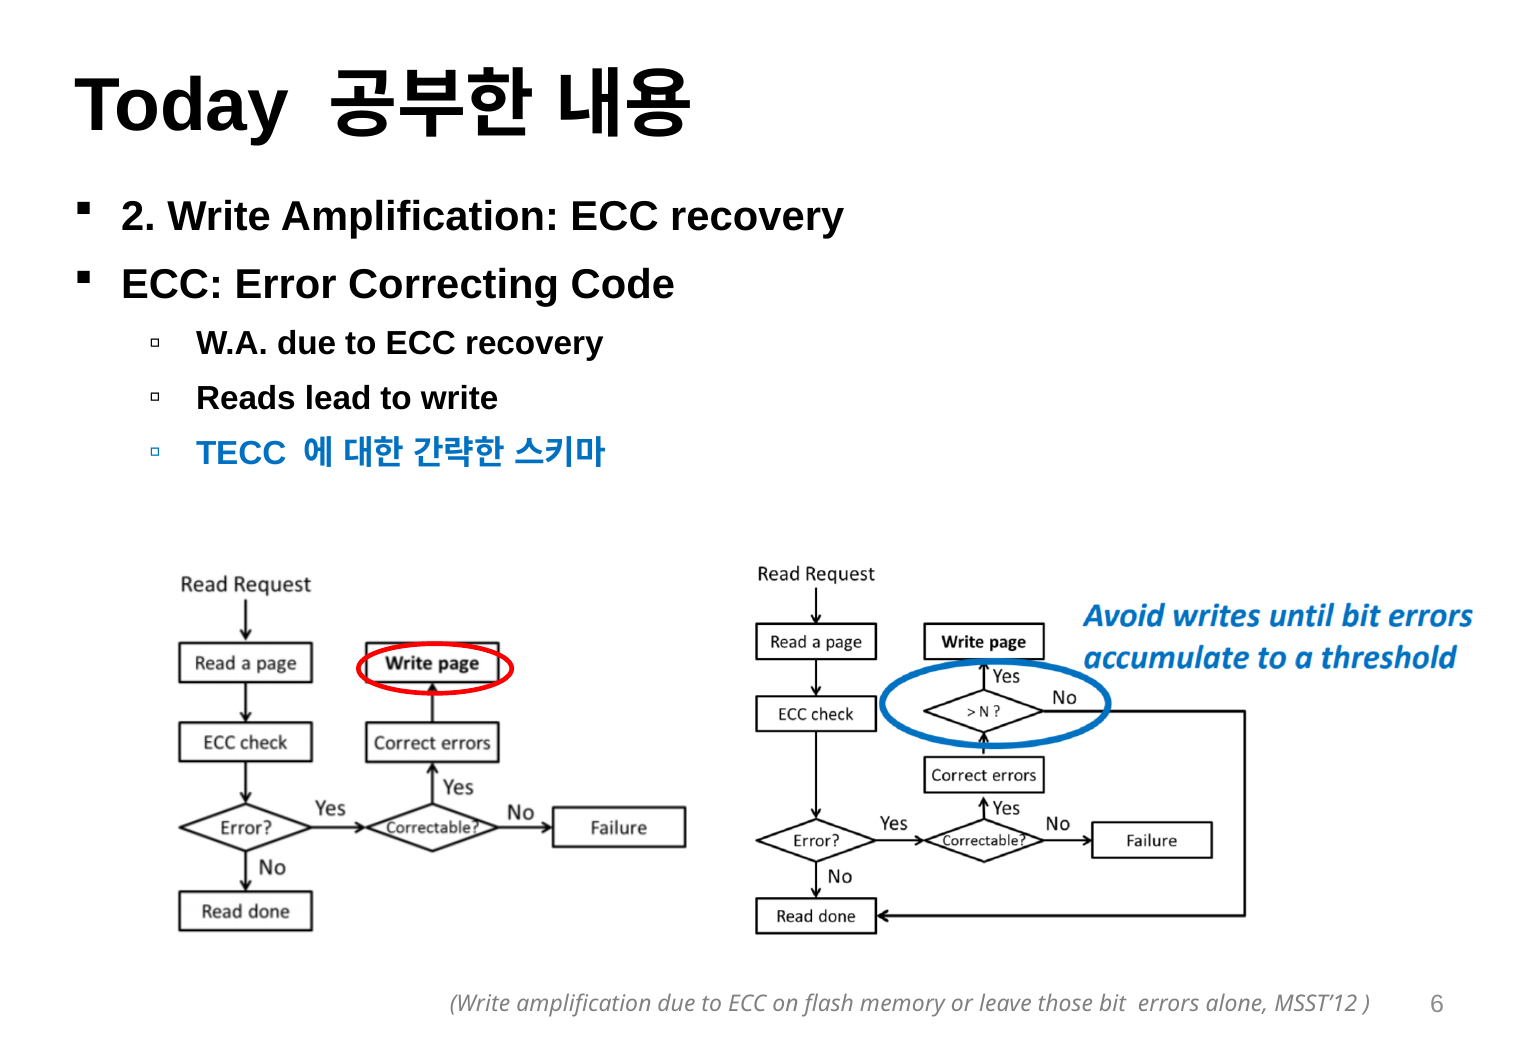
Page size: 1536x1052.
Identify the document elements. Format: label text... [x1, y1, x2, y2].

title Today 공부한 내용 [59, 41, 1477, 160]
picture [144, 537, 1493, 986]
text_box (Write amplification due to ECC on flash memory or leave those bit errors alone, MSST’12 ) [433, 983, 1169, 1022]
slide_number 6 [1100, 994, 1459, 1031]
list 2. Write Amplification: ECC recovery ECC: Error Correcting Code W.A. due to ECC recovery Reads lead to write TECC 에 대한 간략한 스키마 [59, 171, 1477, 939]
